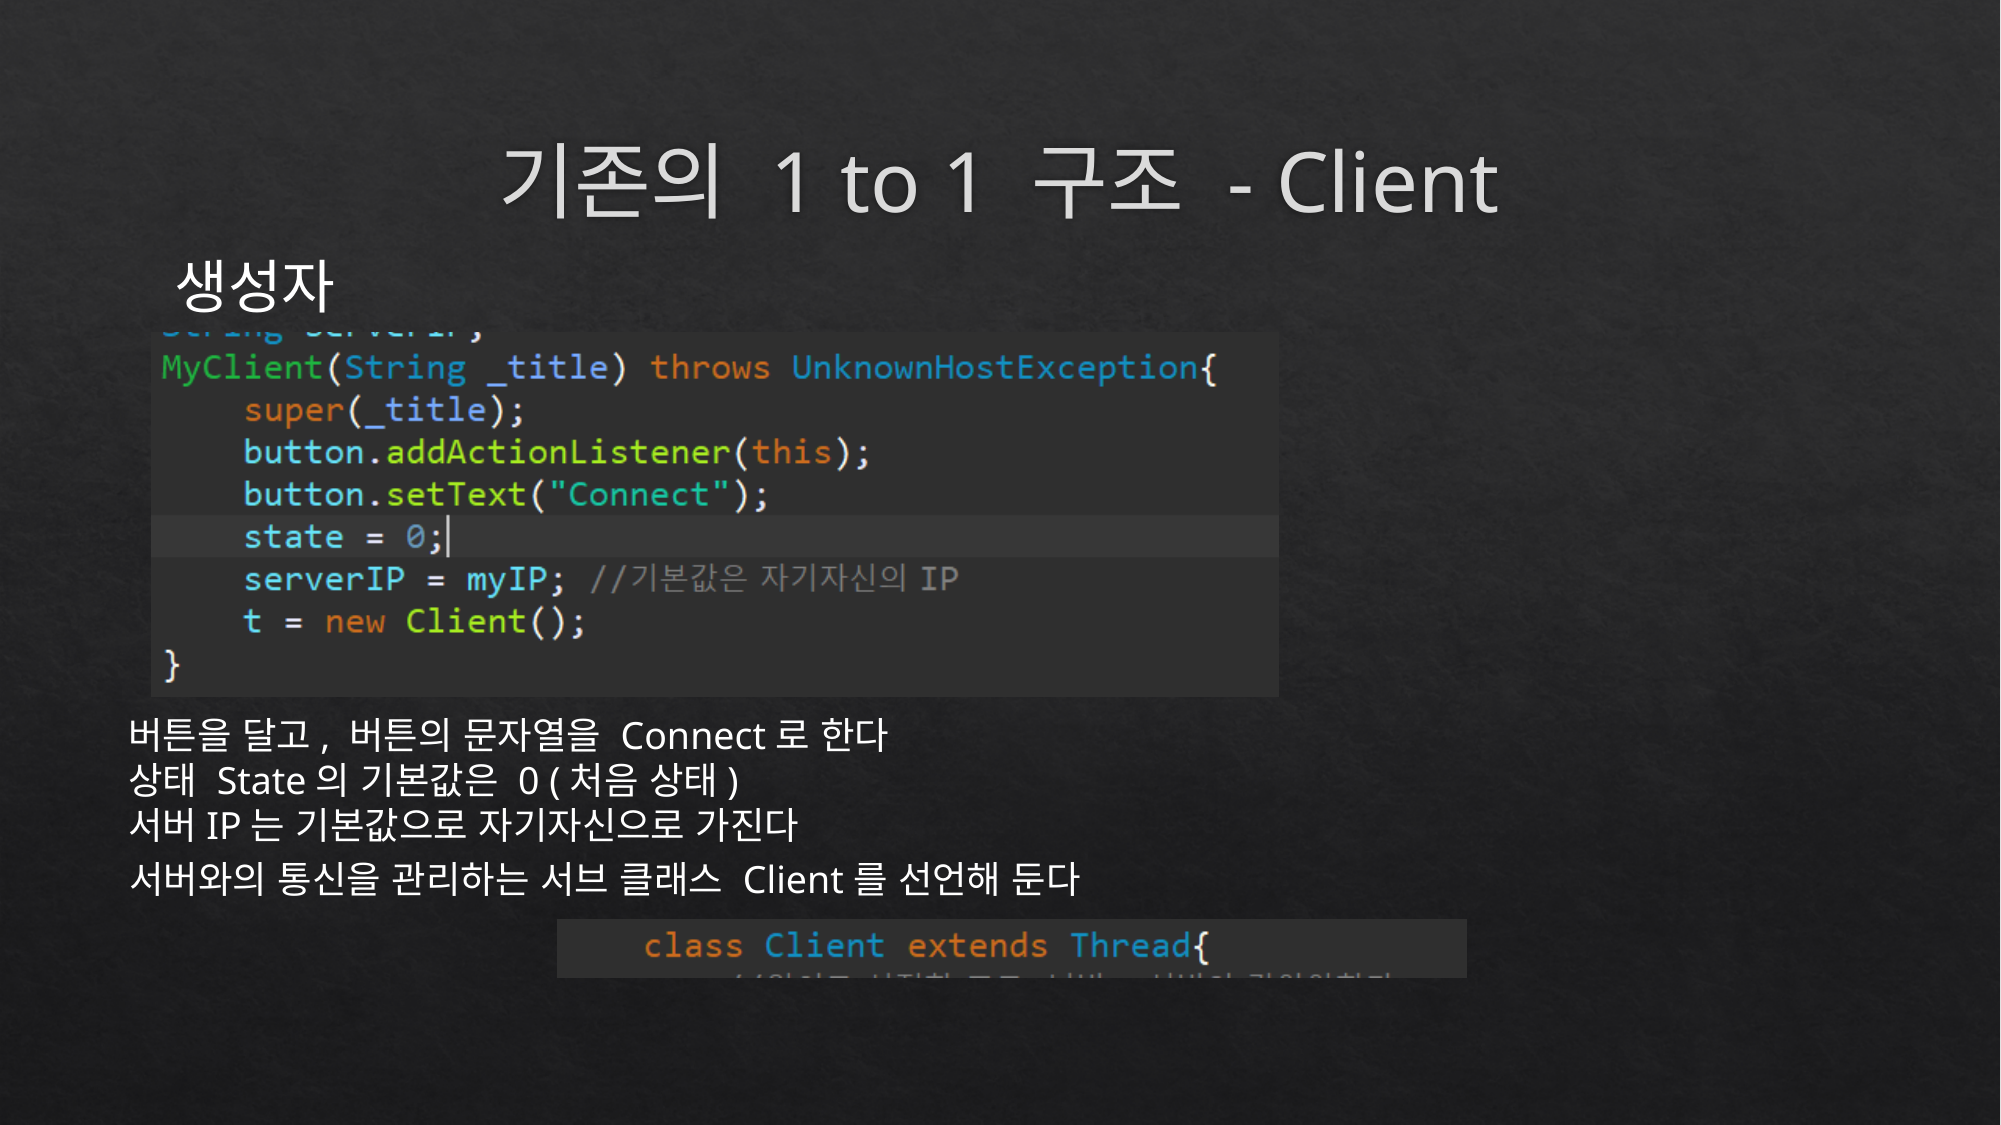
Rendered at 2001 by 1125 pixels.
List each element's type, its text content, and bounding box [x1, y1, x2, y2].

list 생성자 - [132, 332, 1831, 998]
picture [557, 919, 1468, 978]
picture [151, 331, 1279, 697]
title 기존의 1 to 1 구조 - Client [149, 99, 1849, 260]
text_box 생성자 [159, 242, 351, 328]
text_box 서버와의 통신을 관리하는 서브 클래스 Client를 선언해 둔다 [114, 848, 1097, 909]
text_box 버튼을 달고, 버튼의 문자열을 Connect로 한다 상태 State의 기본값은 0 (처음 상태) 서버IP는 기본값으로 자기자신으로 가진다 [113, 704, 905, 900]
